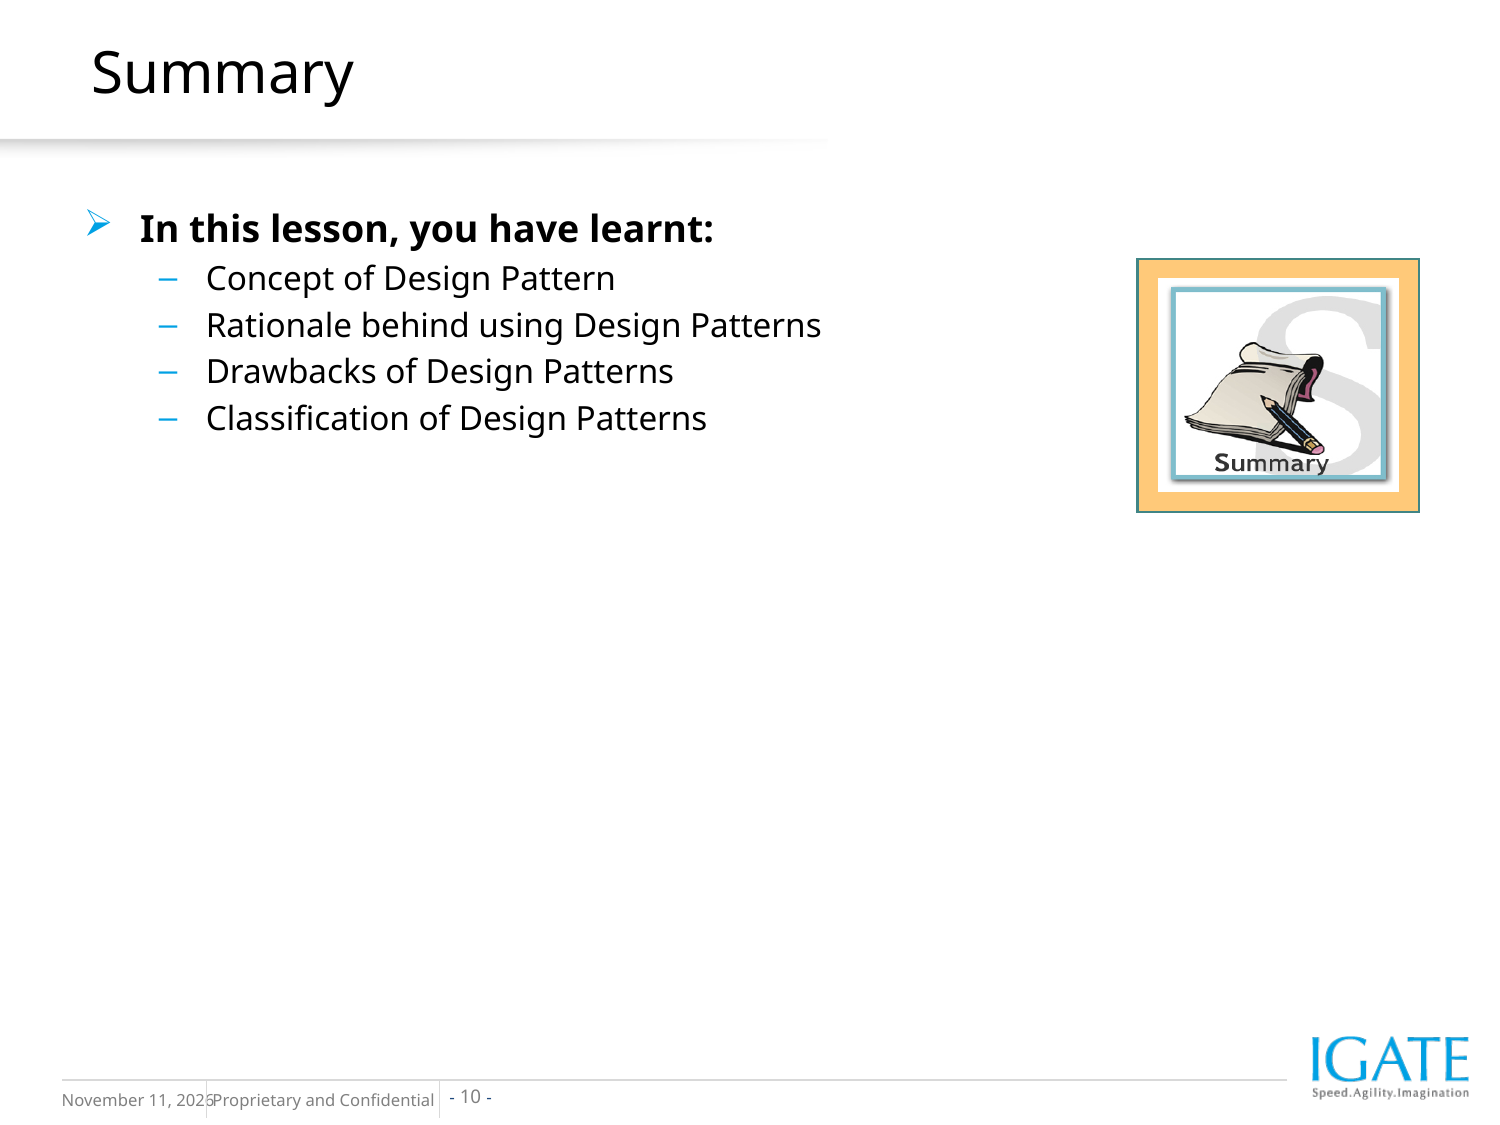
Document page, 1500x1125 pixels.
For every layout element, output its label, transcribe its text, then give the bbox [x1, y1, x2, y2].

picture [1304, 1028, 1475, 1105]
list In this lesson, you have learnt: Concept of Design Pattern Rationale behind using Design Patterns Drawbacks of Design Patterns Classification of Design Patterns [69, 198, 1419, 941]
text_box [1137, 258, 1420, 513]
picture [0, 112, 919, 174]
text_box Summary [76, 17, 1414, 136]
